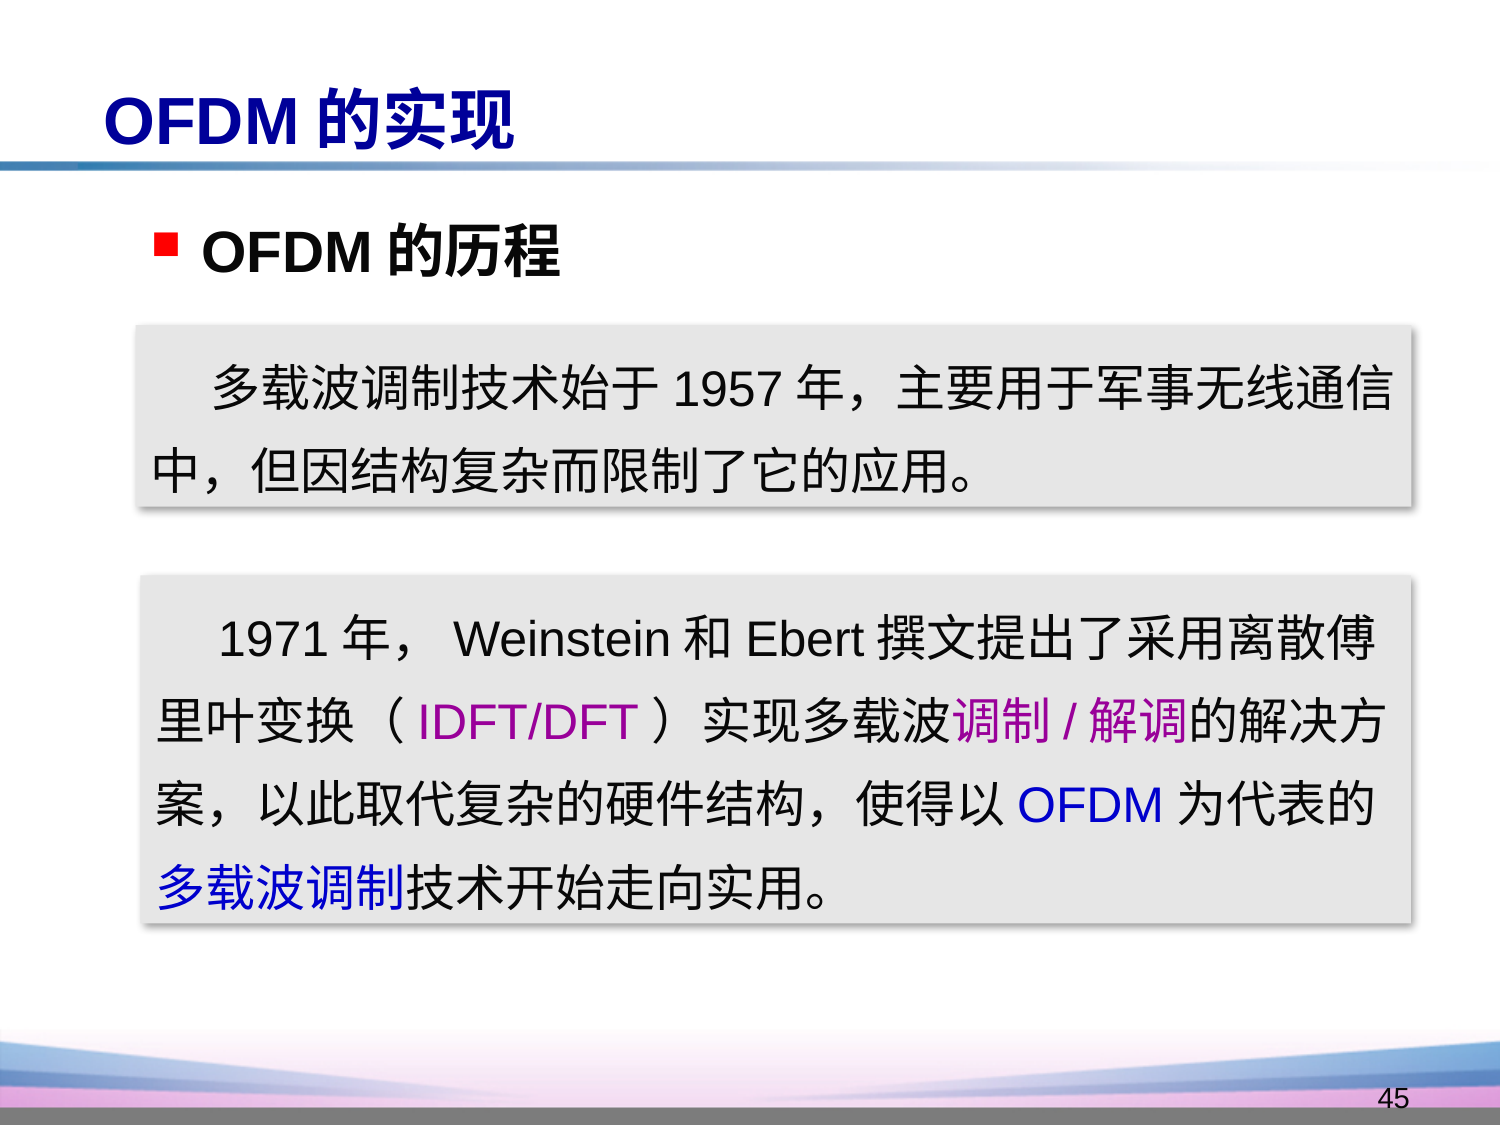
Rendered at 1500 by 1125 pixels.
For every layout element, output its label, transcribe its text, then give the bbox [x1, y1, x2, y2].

slide_number 45 [1074, 1072, 1426, 1113]
text_box 多载波调制技术始于1957年，主要用于军事无线通信中，但因结构复杂而限制了它的应用。 [135, 325, 1412, 507]
text_box 1971年，Weinstein和Ebert撰文提出了采用离散傅里叶变换（IDFT/DFT）实现多载波调制/解调的解决方案，以此取代复杂的硬件结构，使得以OFDM为代表的多载波调制技术开始走向实用。 [140, 575, 1411, 924]
text_box OFDM的历程 [136, 207, 821, 292]
text_box OFDM的实现 [88, 70, 1395, 166]
picture [0, 0, 1500, 1125]
